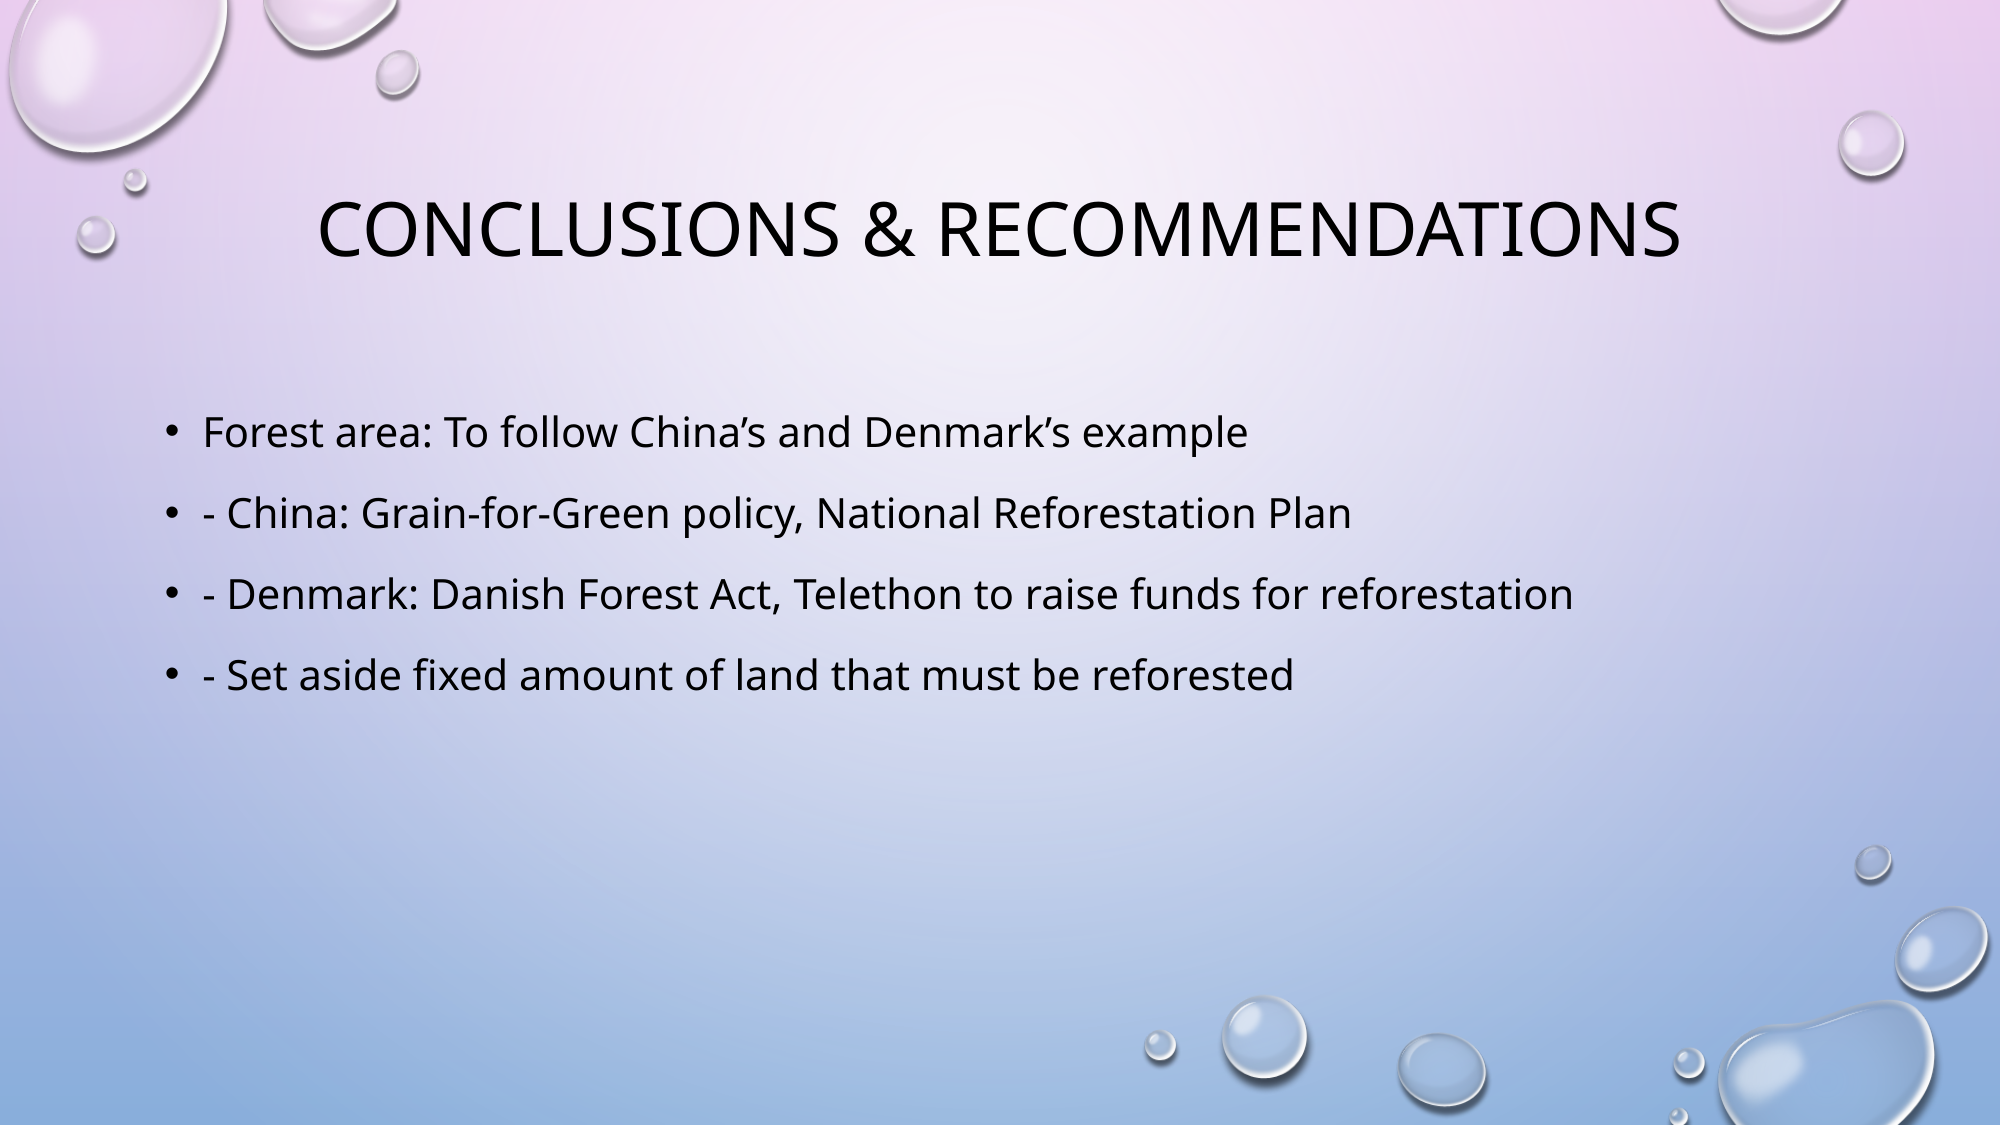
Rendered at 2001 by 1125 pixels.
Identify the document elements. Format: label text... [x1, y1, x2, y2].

picture [0, 0, 2000, 1125]
list Forest area: To follow China’s and Denmark’s example - China: Grain-for-Green policy, National Reforestation Plan - Denmark: Danish Forest Act, Telethon to raise funds for reforestation - Set aside fixed amount of land that must be reforested [149, 388, 1850, 950]
title Conclusions & recommendations [149, 101, 1851, 364]
